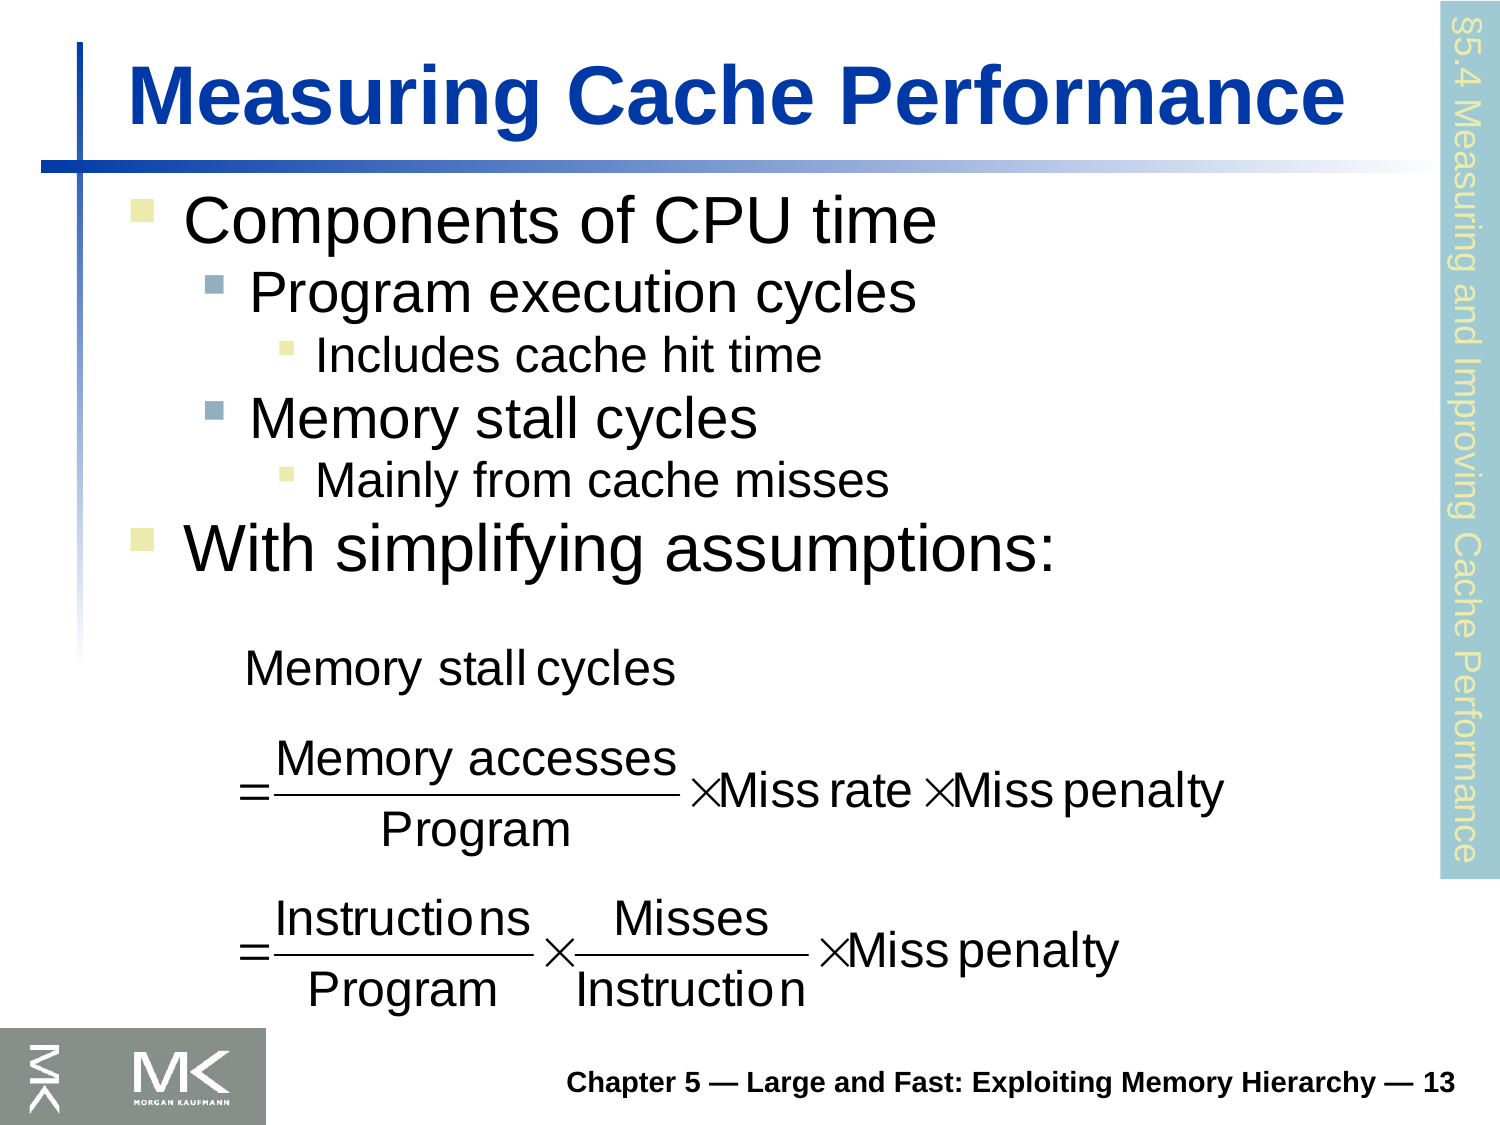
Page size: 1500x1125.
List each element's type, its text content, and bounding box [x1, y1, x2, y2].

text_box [227, 640, 1237, 1029]
picture [0, 1028, 266, 1125]
list Components of CPU time Program execution cycles Includes cache hit time Memory stall cycles Mainly from cache misses With simplifying assumptions: [112, 184, 1440, 634]
text_box §5.4 Measuring and Improving Cache Performance [1440, 0, 1500, 880]
title Measuring Cache Performance [112, 33, 1440, 149]
footer Chapter 5 — Large and Fast: Exploiting Memory Hierarchy — 13 [277, 1046, 1471, 1106]
